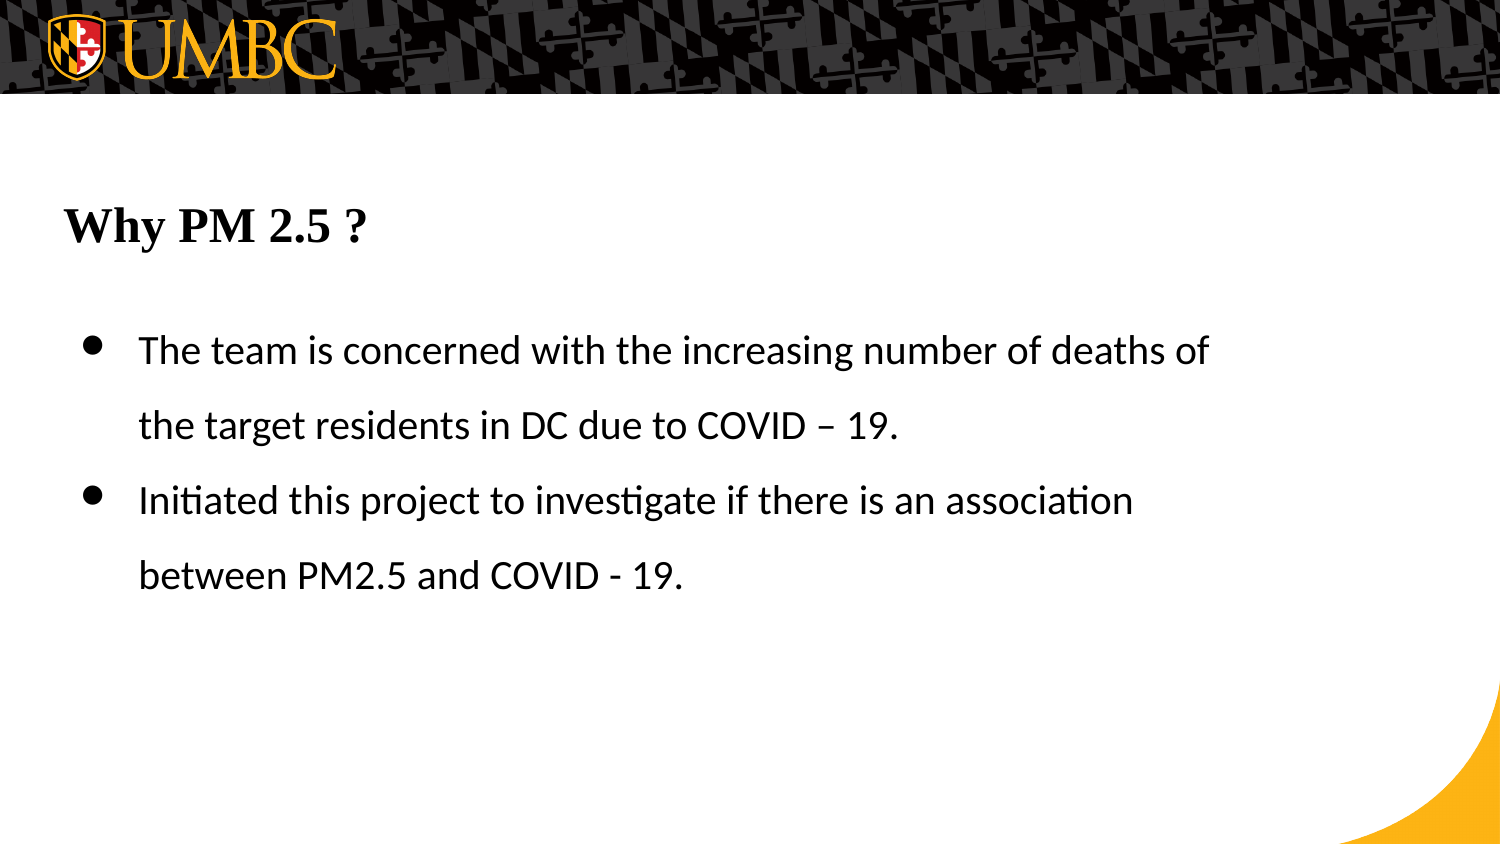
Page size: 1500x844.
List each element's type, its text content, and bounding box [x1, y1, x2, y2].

text_box The team is concerned with the increasing number of deaths of the target residents in DC due to COVID – 19. Initiated this project to investigate if there is an association between PM2.5 and COVID - 19. [48, 289, 1272, 655]
text_box Why PM 2.5 ? [48, 185, 439, 289]
picture [0, 0, 1500, 94]
picture [1338, 679, 1500, 844]
